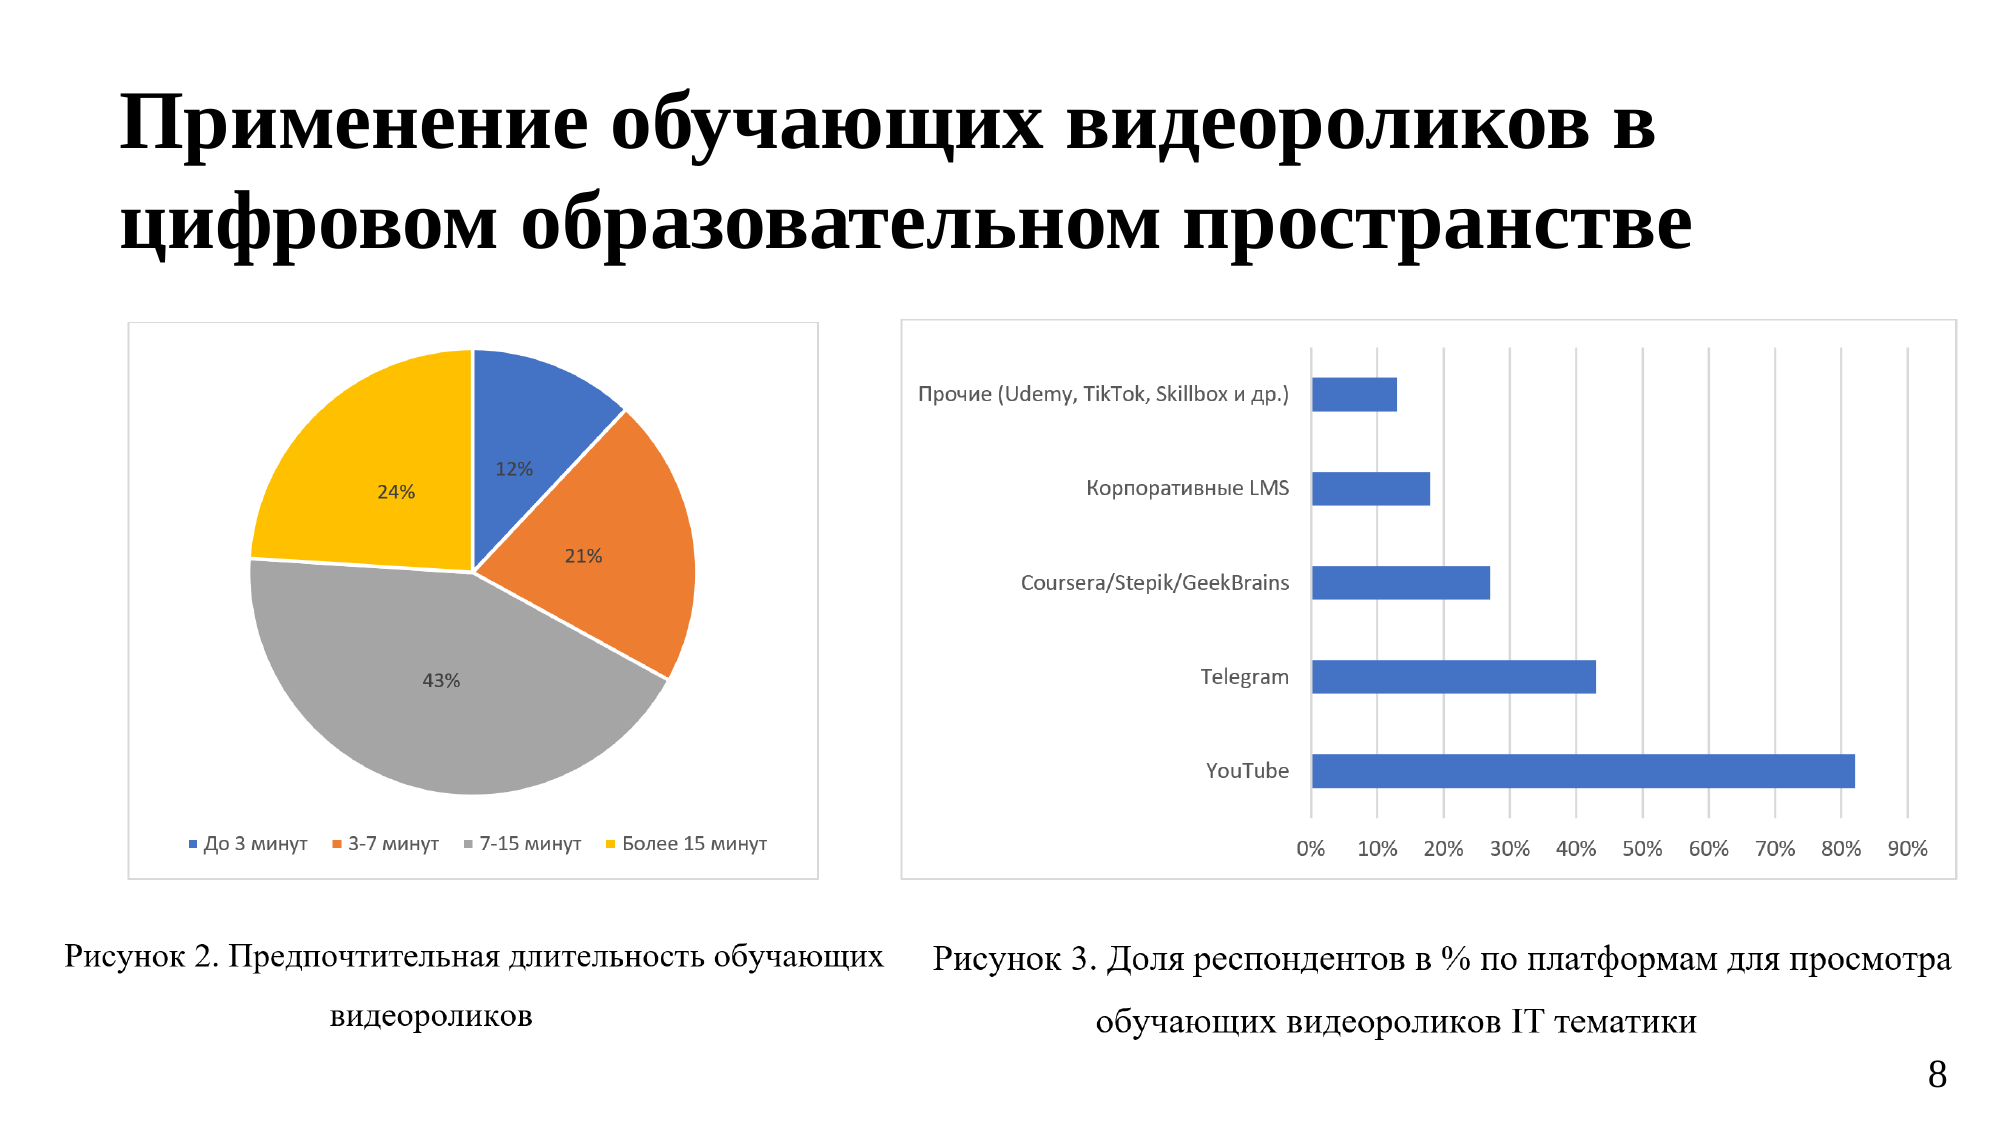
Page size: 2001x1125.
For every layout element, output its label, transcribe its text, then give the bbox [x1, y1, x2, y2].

picture [54, 306, 1983, 1047]
text_box 8 [1893, 1047, 1983, 1104]
text_box Применение обучающих видеороликов в цифровом образовательном пространстве [104, 58, 1904, 273]
